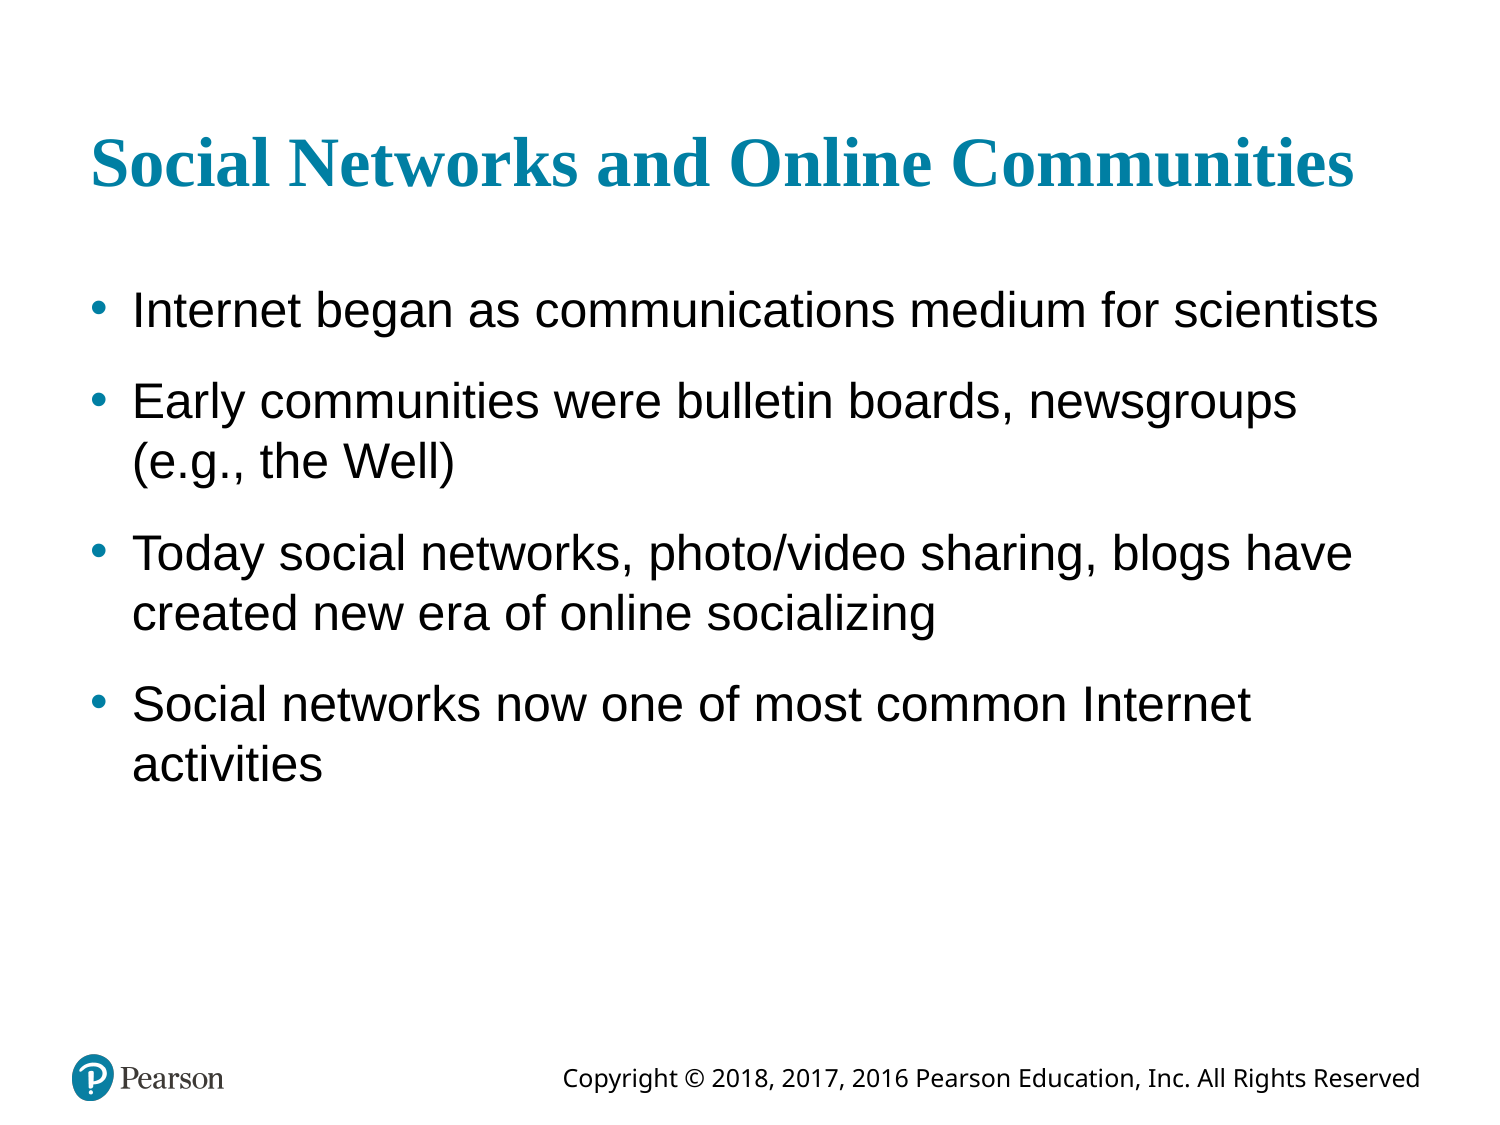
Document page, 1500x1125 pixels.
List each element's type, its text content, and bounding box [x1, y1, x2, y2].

picture [80, 1063, 106, 1088]
picture [72, 1054, 88, 1070]
picture [98, 1054, 224, 1101]
picture [72, 1087, 83, 1101]
list Internet began as communications medium for scientists Early communities were bulletin boards, newsgroups (e.g., the Well) Today social networks, photo/video sharing, blogs have created new era of online socializing Social networks now one of most common Internet activities [75, 262, 1425, 1005]
title Social Networks and Online Communities [75, 35, 1425, 216]
